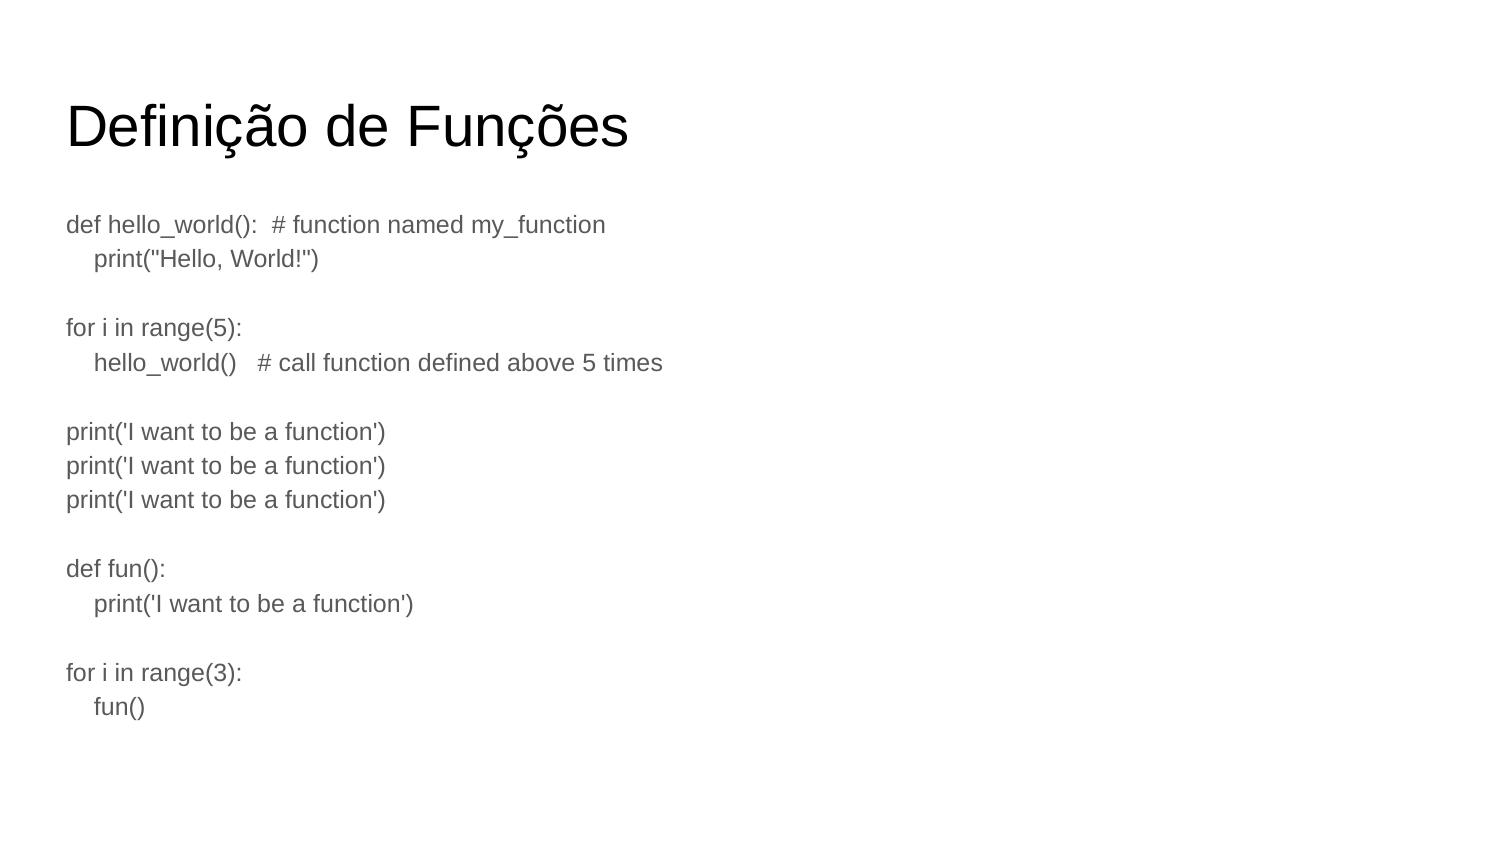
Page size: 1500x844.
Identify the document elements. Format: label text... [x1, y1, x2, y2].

list def hello_world(): # function named my_function print("Hello, World!") for i in range(5): hello_world() # call function defined above 5 times print('I want to be a function') print('I want to be a function') print('I want to be a function') def fun(): print('I want to be a function') for i in range(3): fun() [51, 189, 1449, 750]
title Definição de Funções [51, 72, 1449, 167]
